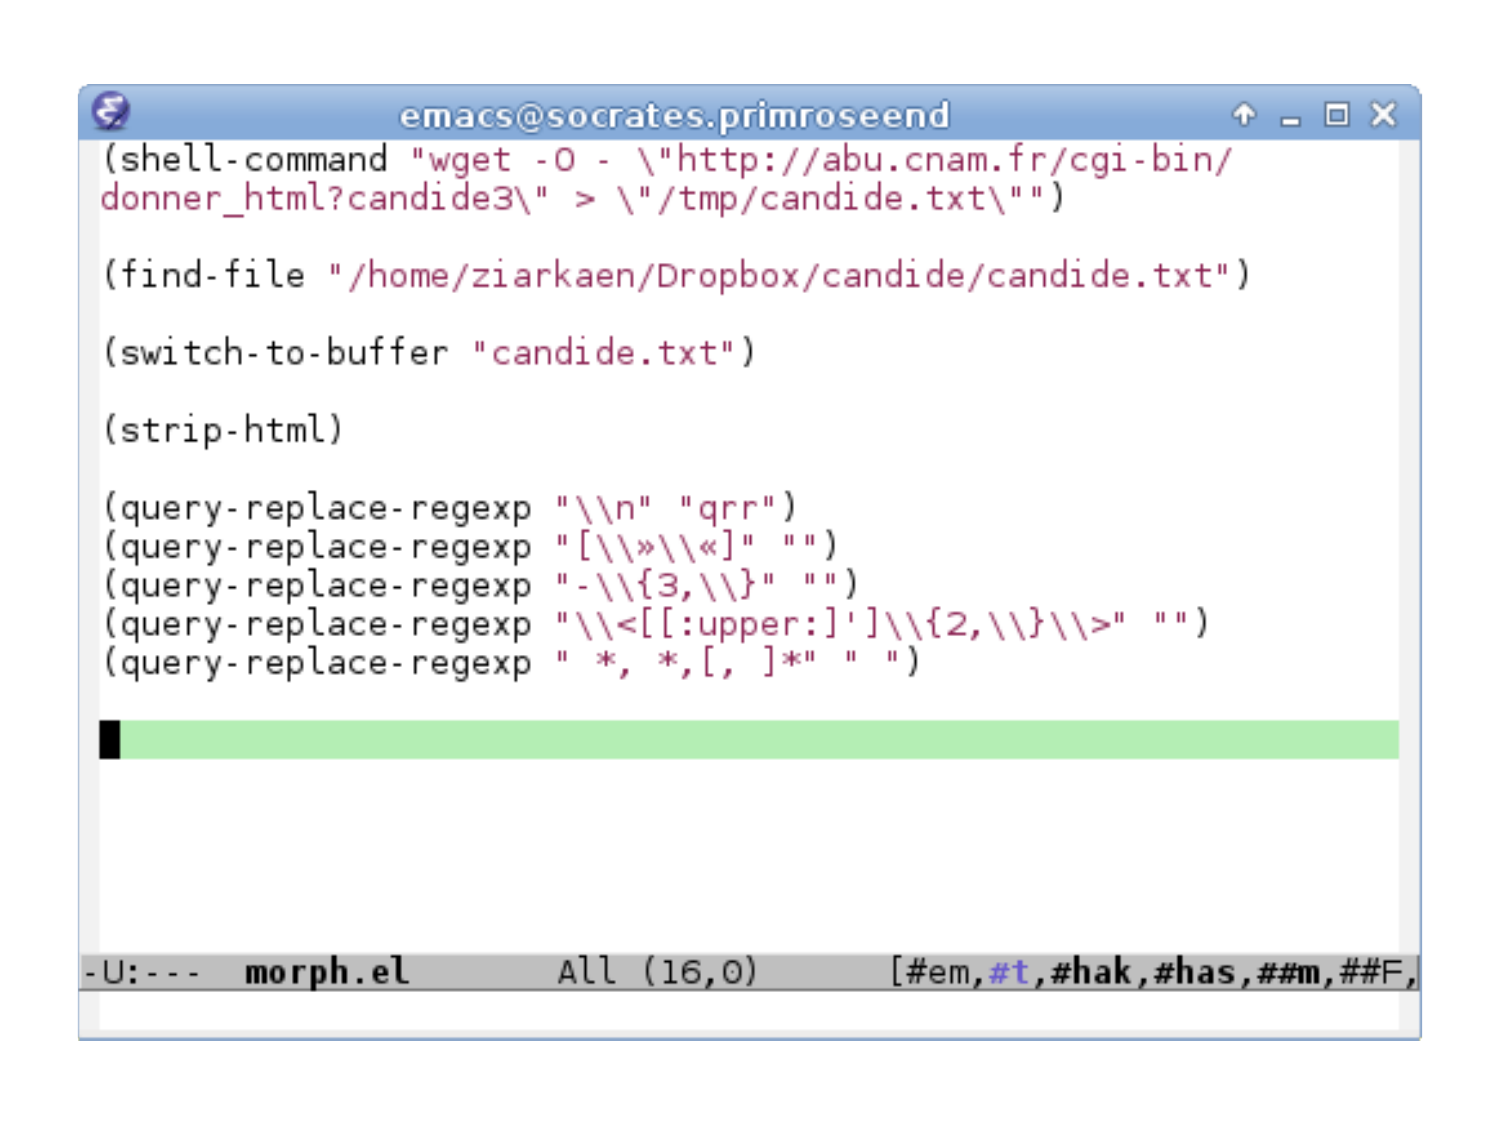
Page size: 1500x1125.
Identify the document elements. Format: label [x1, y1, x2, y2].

text_box [77, 84, 1423, 1041]
